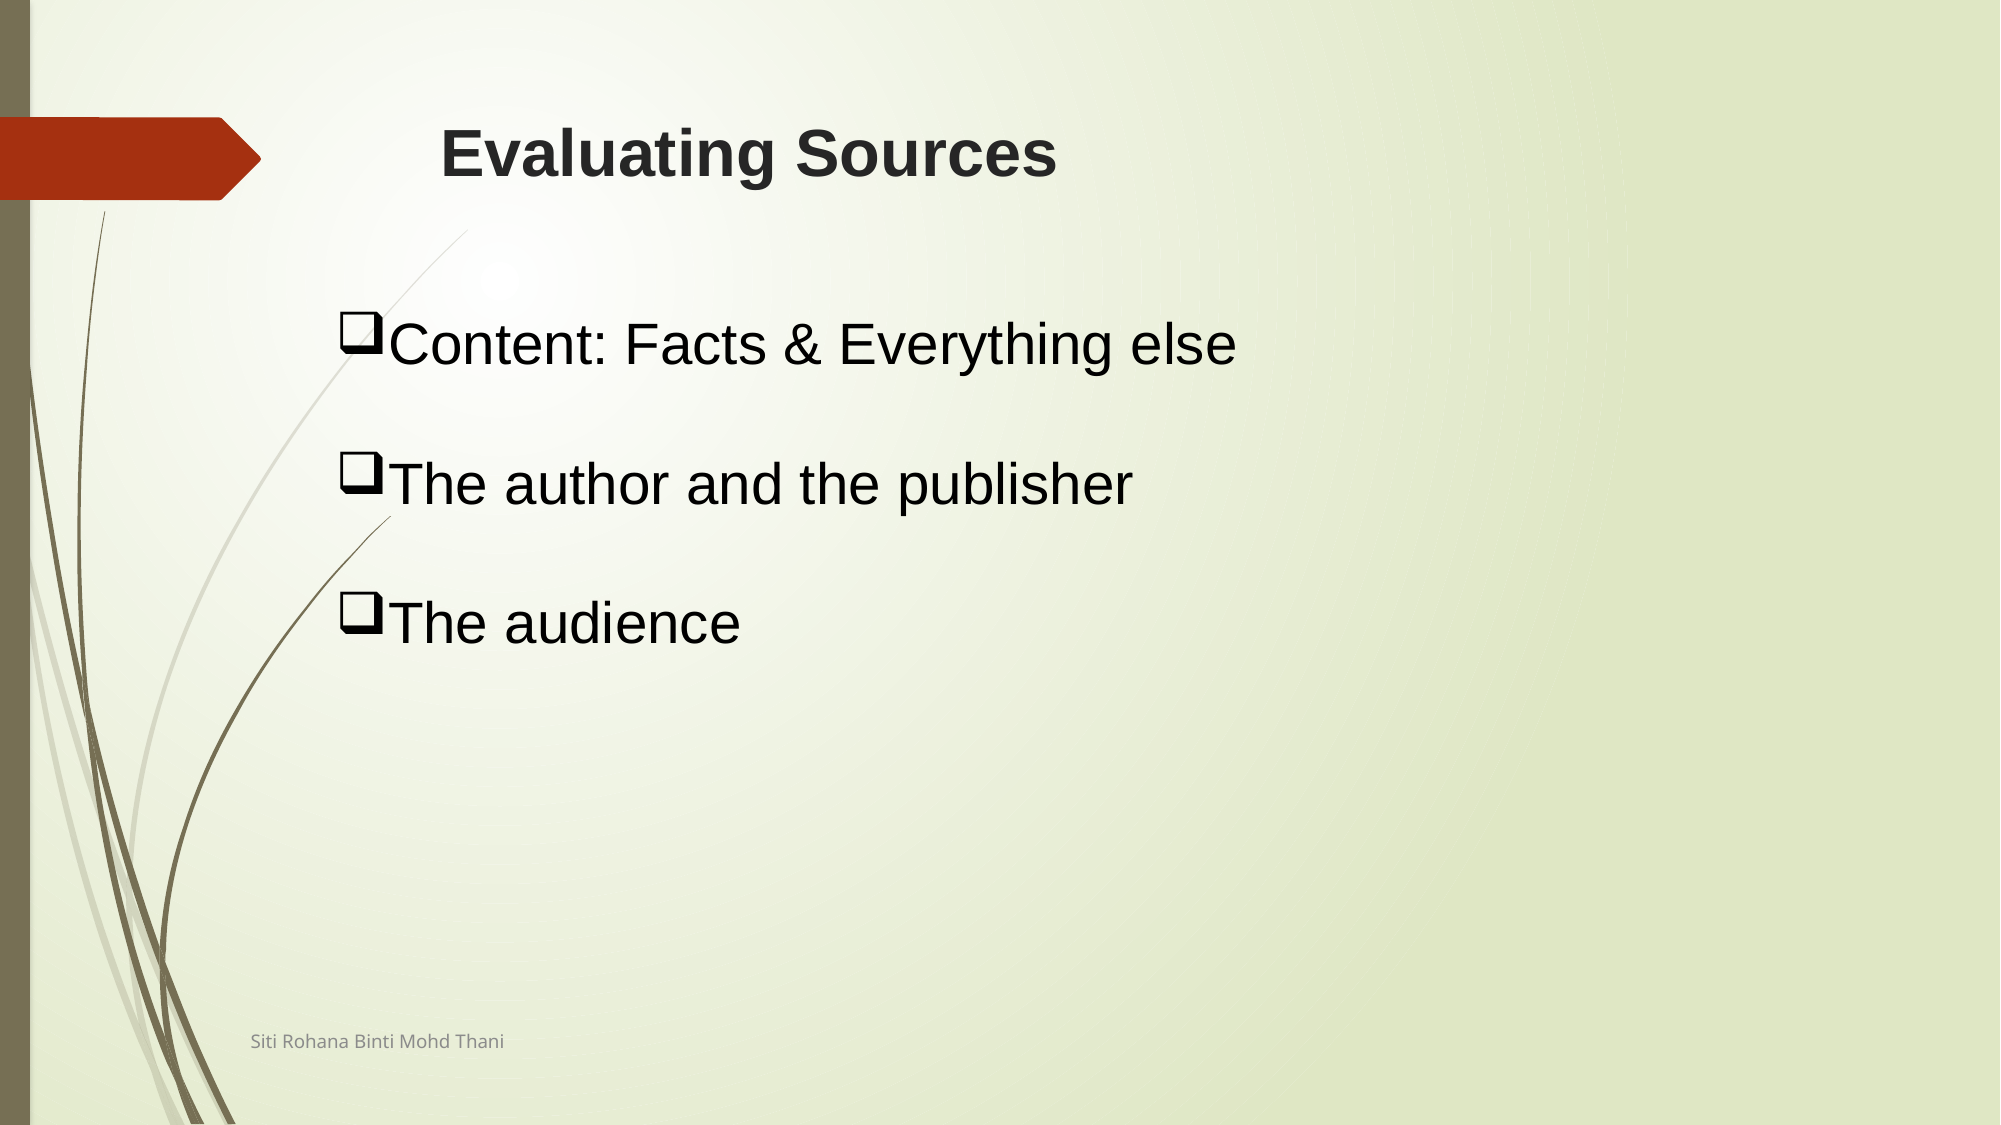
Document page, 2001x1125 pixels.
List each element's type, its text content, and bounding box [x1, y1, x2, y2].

text_box Content: Facts & Everything else The author and the publisher The audience [320, 298, 1702, 664]
title Evaluating Sources [425, 102, 1888, 233]
footer Siti Rohana Binti Mohd Thani [235, 1007, 663, 1076]
